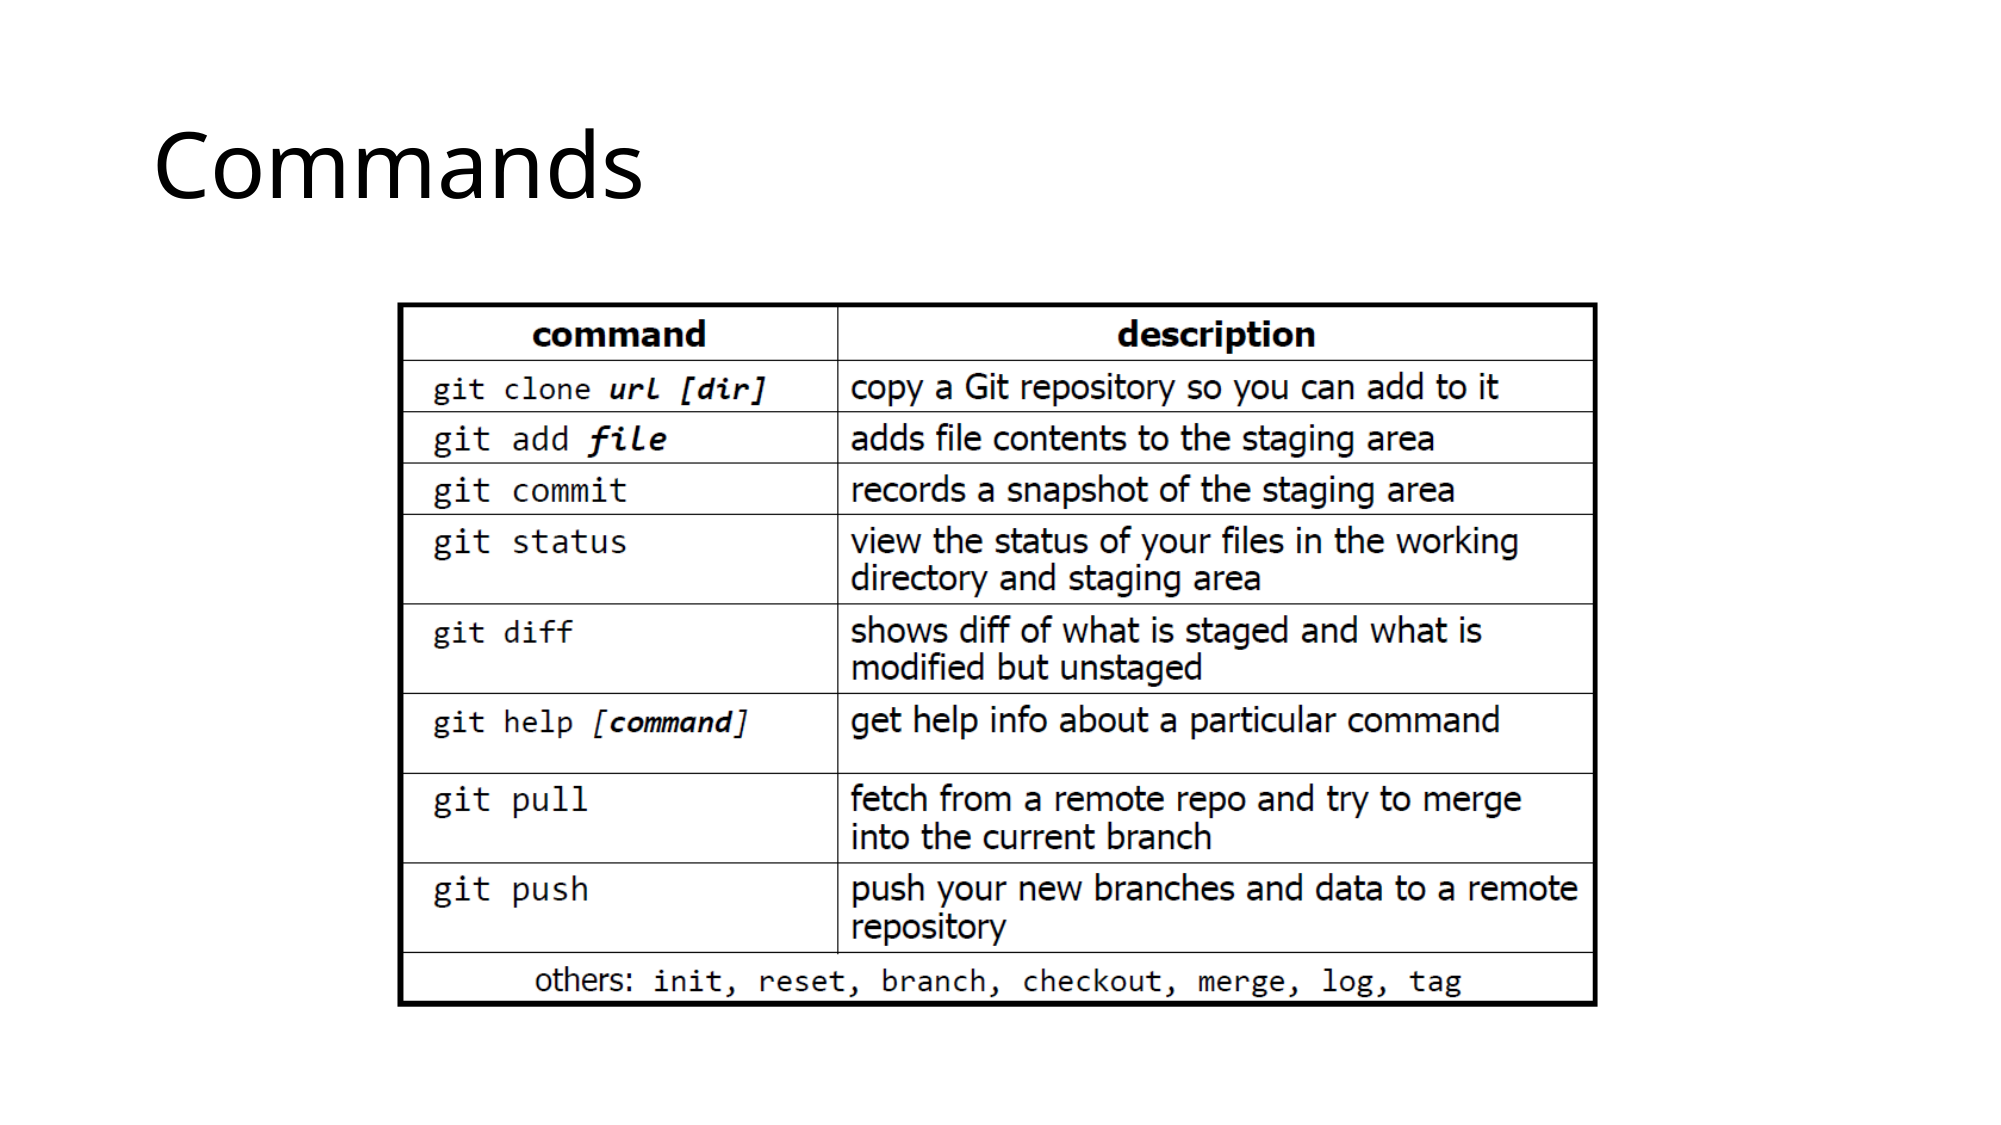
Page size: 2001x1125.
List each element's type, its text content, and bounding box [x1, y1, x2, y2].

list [393, 299, 1606, 1014]
title Commands [137, 59, 1863, 278]
